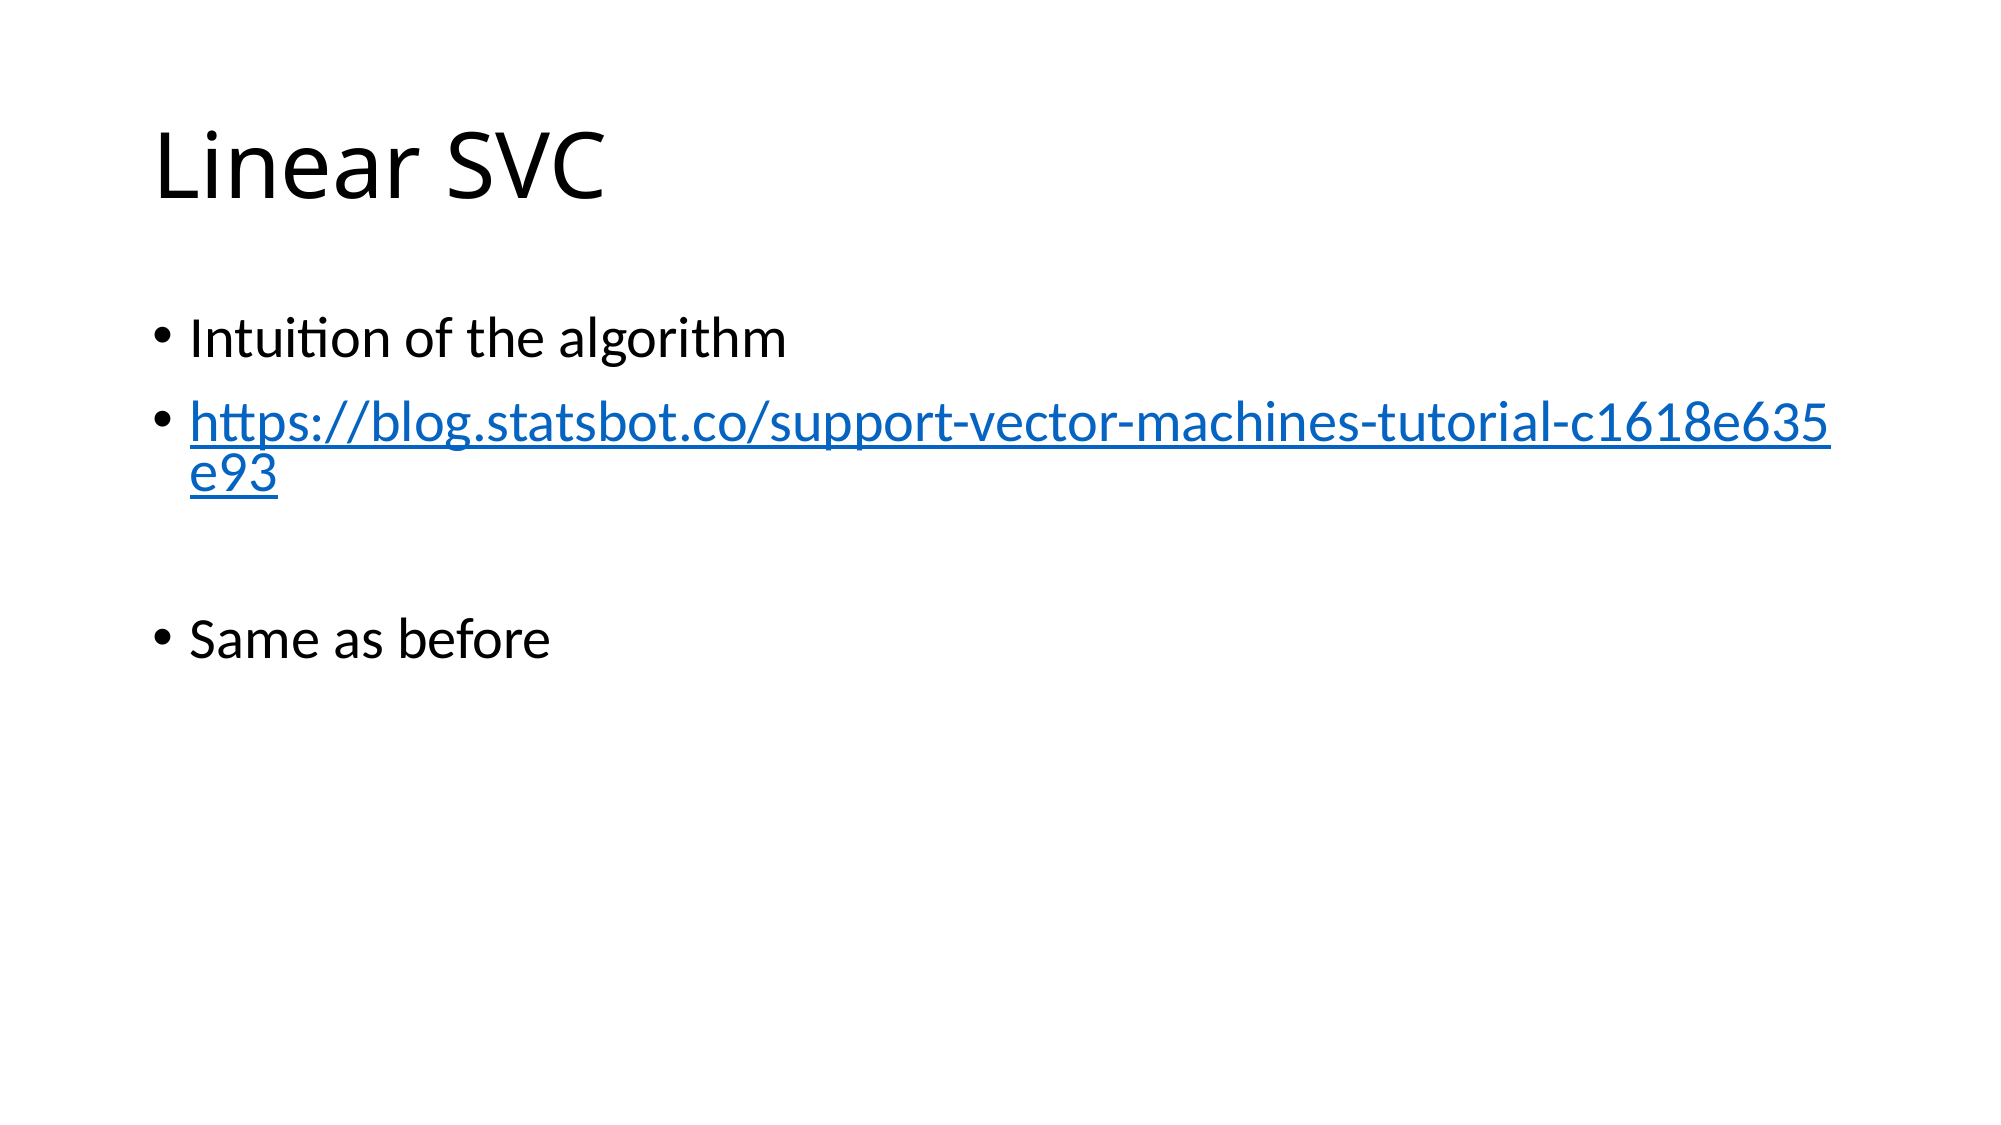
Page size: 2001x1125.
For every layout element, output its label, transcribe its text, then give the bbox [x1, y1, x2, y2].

list Intuition of the algorithm https://blog.statsbot.co/support-vector-machines-tutorial-c1618e635e93 Same as before [137, 299, 1863, 1014]
title Linear SVC [137, 59, 1863, 278]
